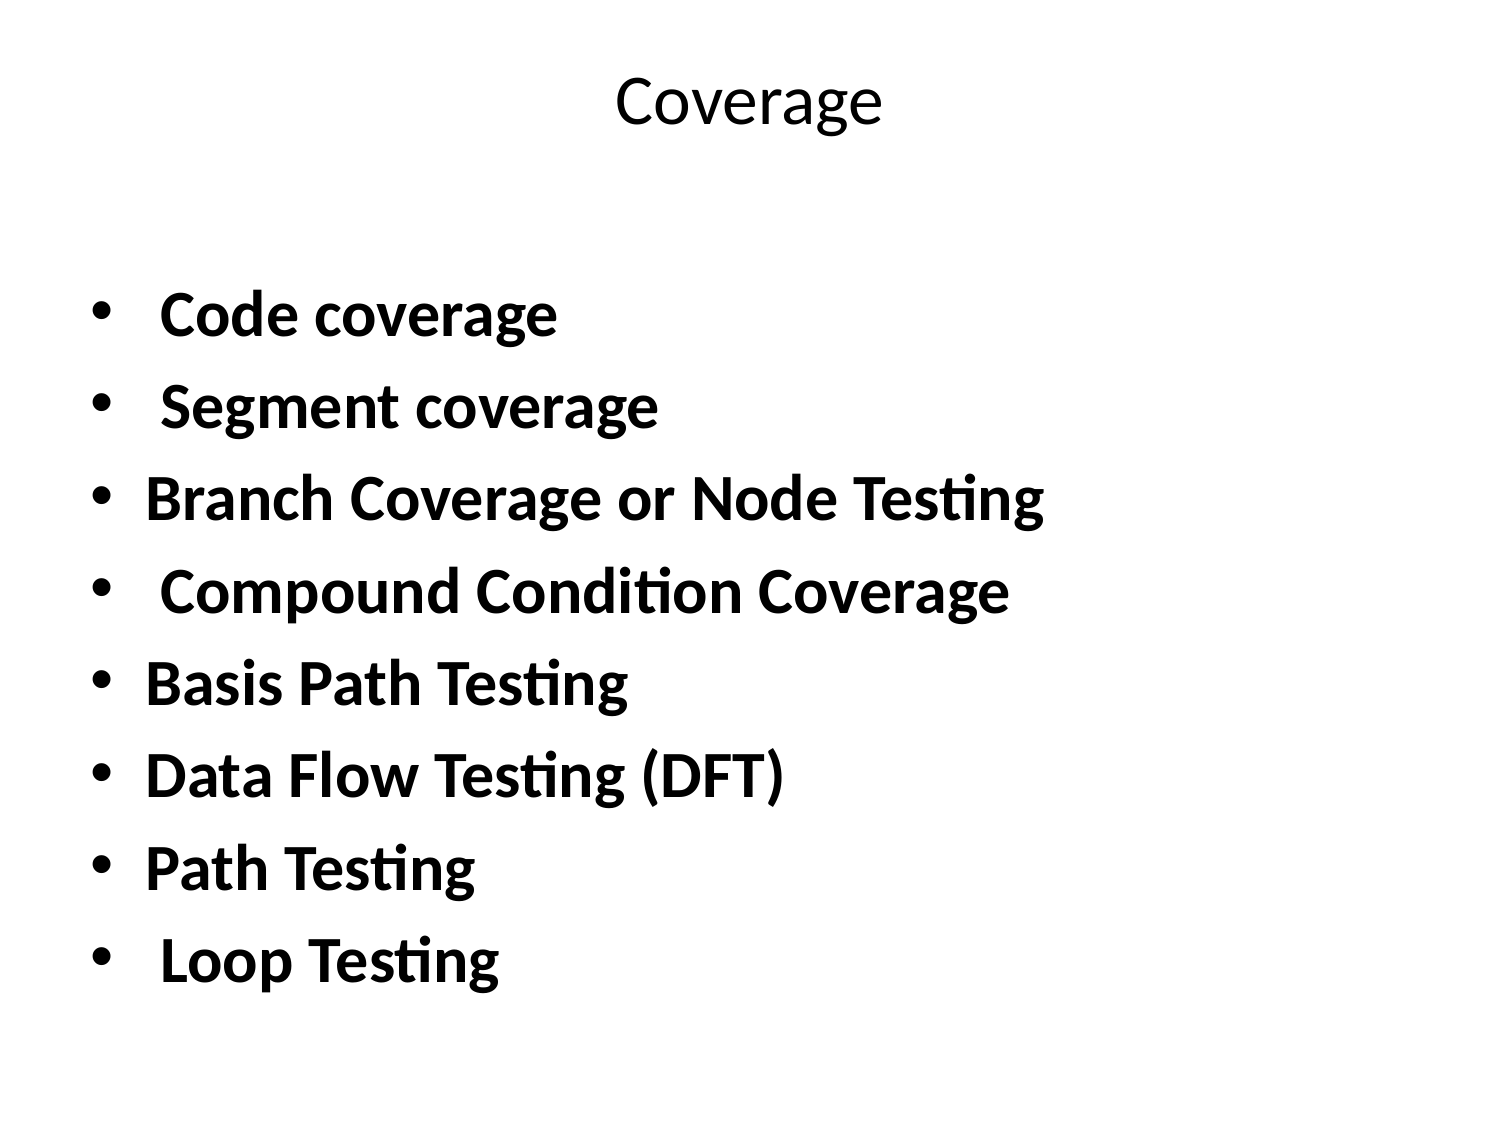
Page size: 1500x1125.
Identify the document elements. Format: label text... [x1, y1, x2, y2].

list Code coverage Segment coverage Branch Coverage or Node Testing Compound Condition Coverage Basis Path Testing Data Flow Testing (DFT) Path Testing Loop Testing [75, 262, 1425, 1005]
title Coverage [75, 45, 1425, 233]
